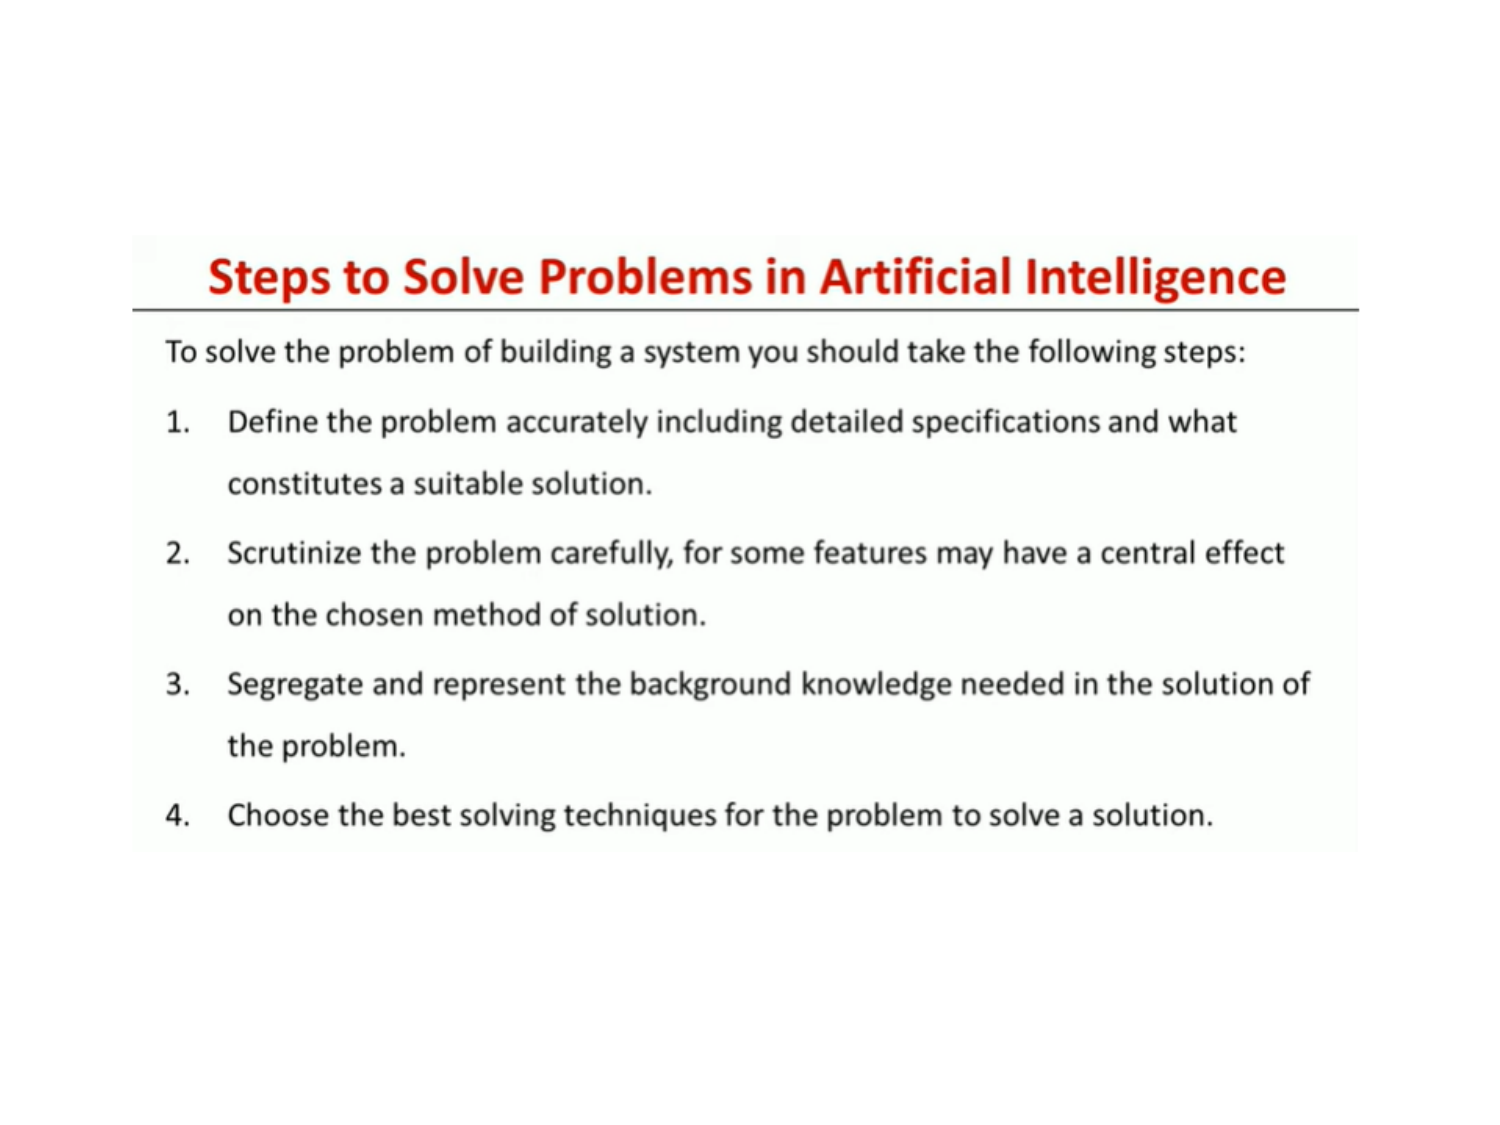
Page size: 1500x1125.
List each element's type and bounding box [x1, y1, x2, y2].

picture [128, 234, 1386, 852]
